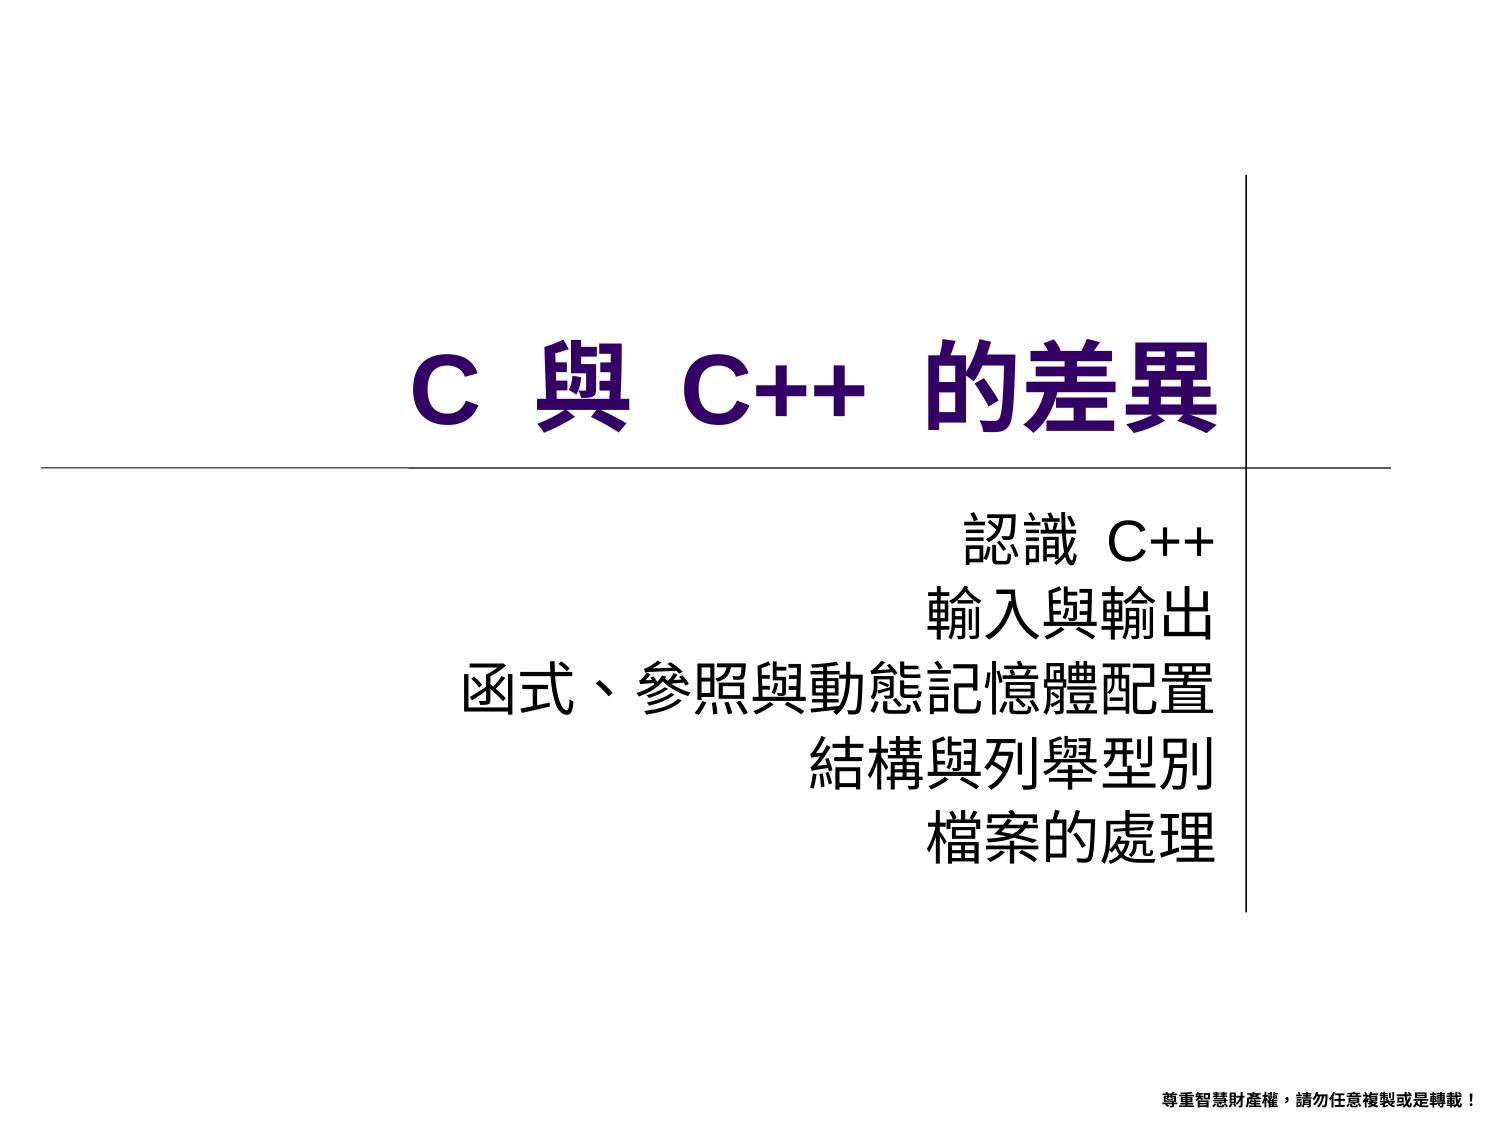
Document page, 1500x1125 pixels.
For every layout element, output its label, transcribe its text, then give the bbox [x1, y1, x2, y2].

subtitle 認識 C++ 輸入與輸出 函式、參照與動態記憶體配置 結構與列舉型別 檔案的處理 [206, 503, 1232, 892]
title C 與 C++ 的差異 [52, 101, 1237, 453]
